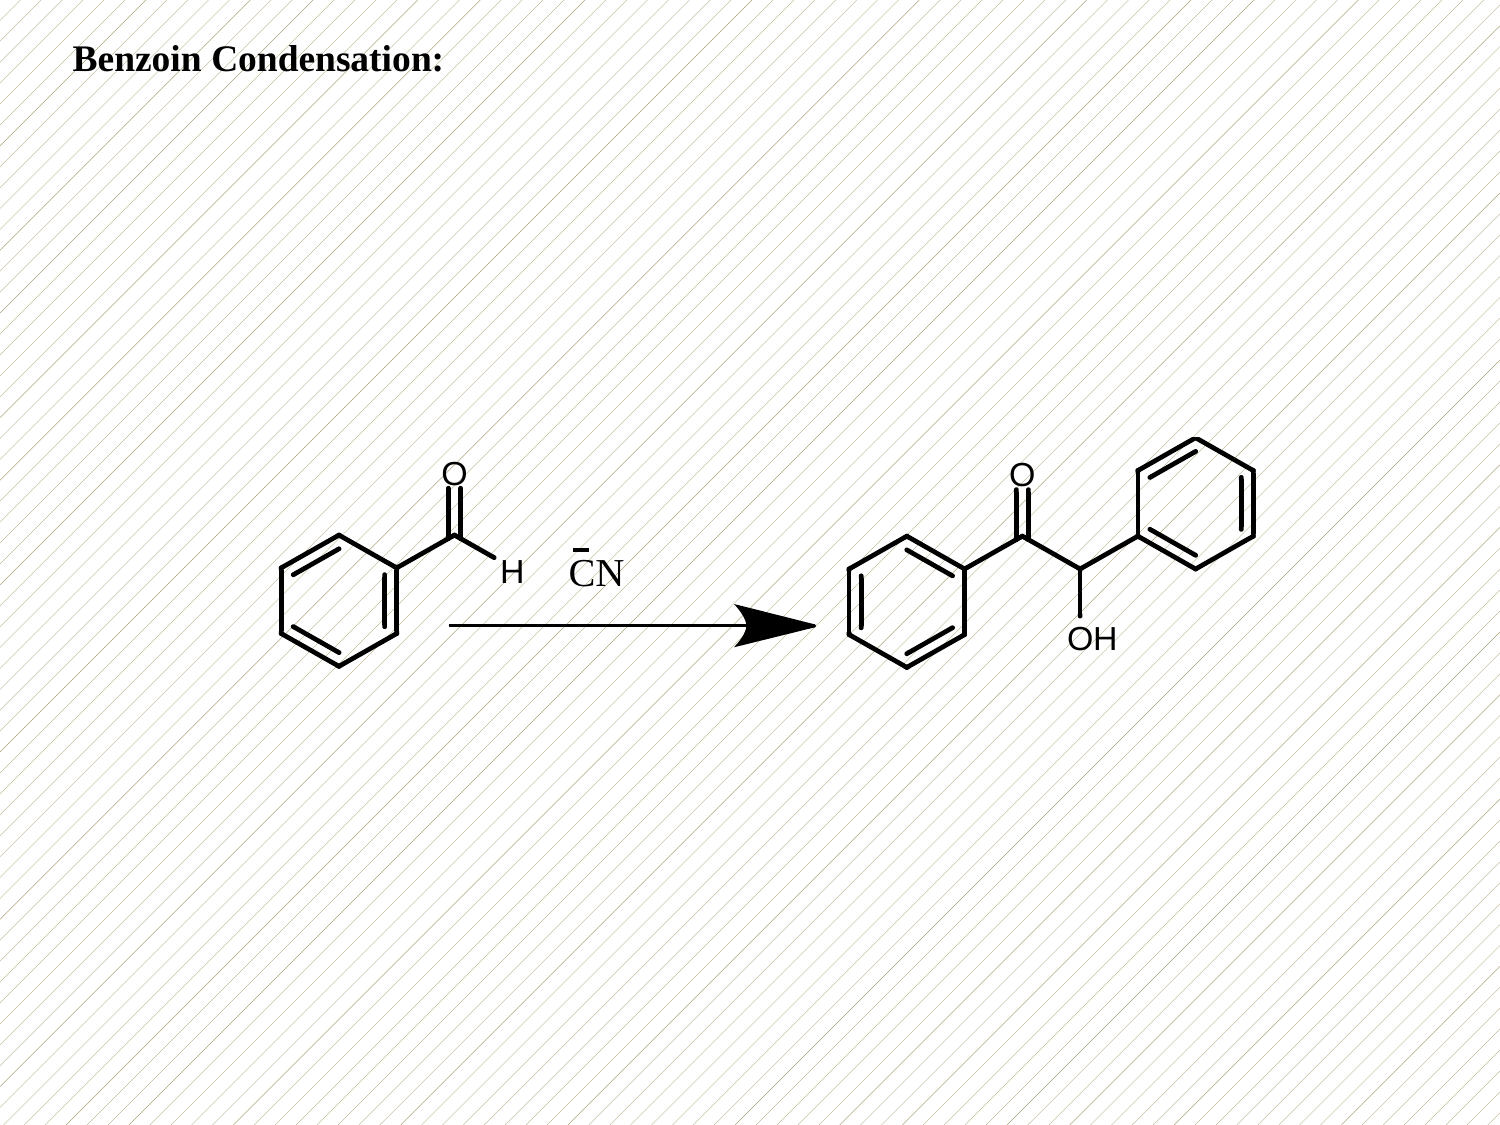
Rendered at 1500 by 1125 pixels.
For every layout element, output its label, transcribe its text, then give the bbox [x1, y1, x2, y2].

text_box Benzoin Condensation: [57, 26, 558, 87]
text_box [274, 437, 1273, 691]
